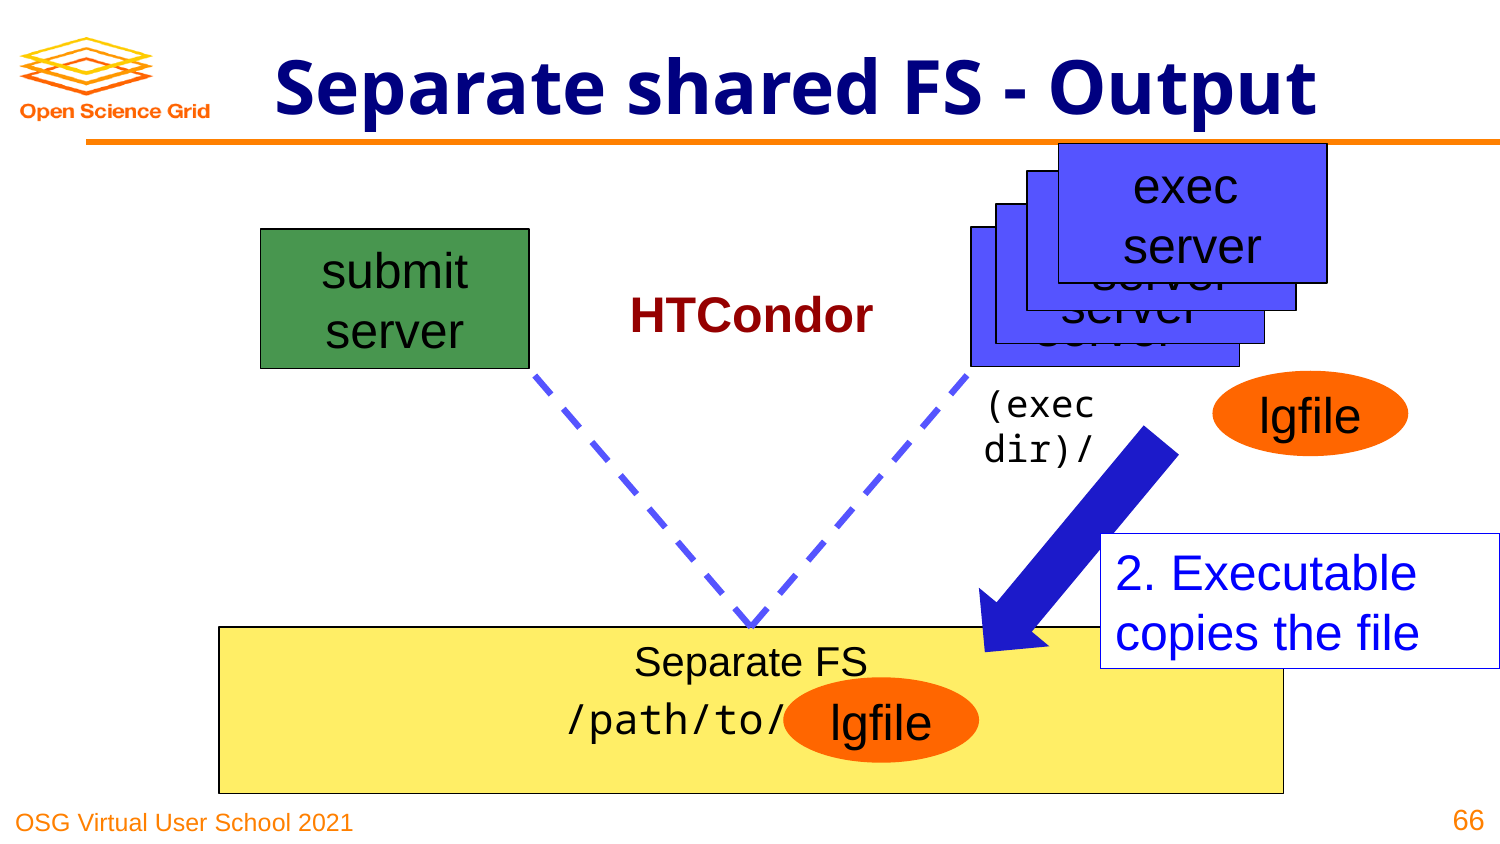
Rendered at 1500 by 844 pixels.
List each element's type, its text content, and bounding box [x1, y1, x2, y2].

text_box HTCondor [614, 274, 892, 350]
text_box [978, 478, 1160, 653]
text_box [750, 370, 972, 628]
text_box Separate FS /path/to/lgfile [218, 627, 1284, 794]
title Separate shared FS - Output [201, 14, 1392, 155]
text_box 2. Executable copies the file [1100, 533, 1500, 669]
text_box exec server [1027, 170, 1296, 311]
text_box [526, 366, 752, 628]
text_box lgfile [783, 677, 980, 763]
text_box submit server [260, 229, 530, 369]
text_box exec server [995, 204, 1265, 344]
slide_number 66 [1431, 787, 1500, 844]
text_box exec server [970, 227, 1240, 367]
picture [0, 20, 201, 134]
text_box (exec dir)/ [974, 372, 1228, 478]
text_box exec server [1058, 143, 1328, 284]
text_box lgfile [1228, 370, 1409, 457]
